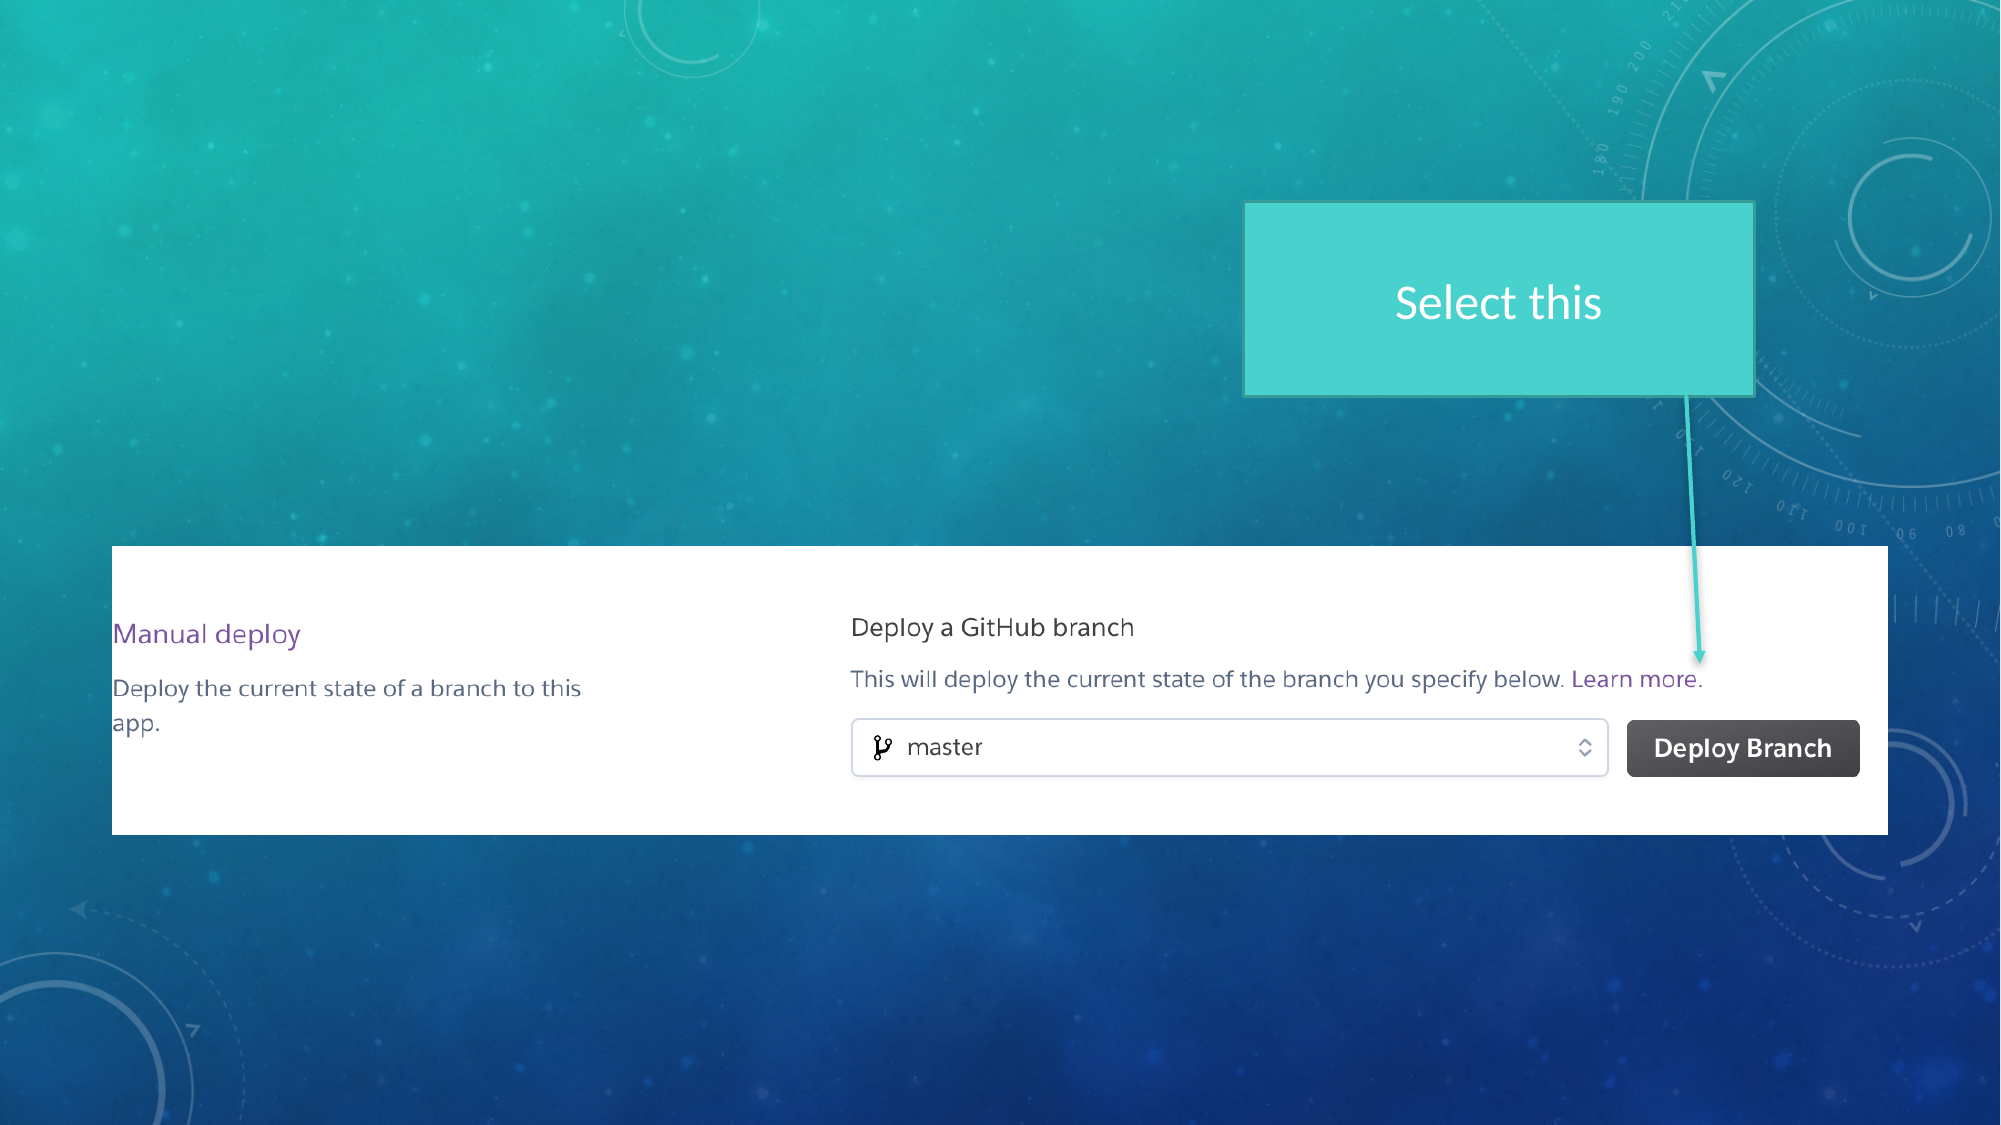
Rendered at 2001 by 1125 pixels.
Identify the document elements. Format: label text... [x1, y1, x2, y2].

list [112, 546, 1888, 835]
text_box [1686, 396, 1701, 664]
text_box Select this [1242, 200, 1756, 398]
picture [0, 0, 2001, 1125]
